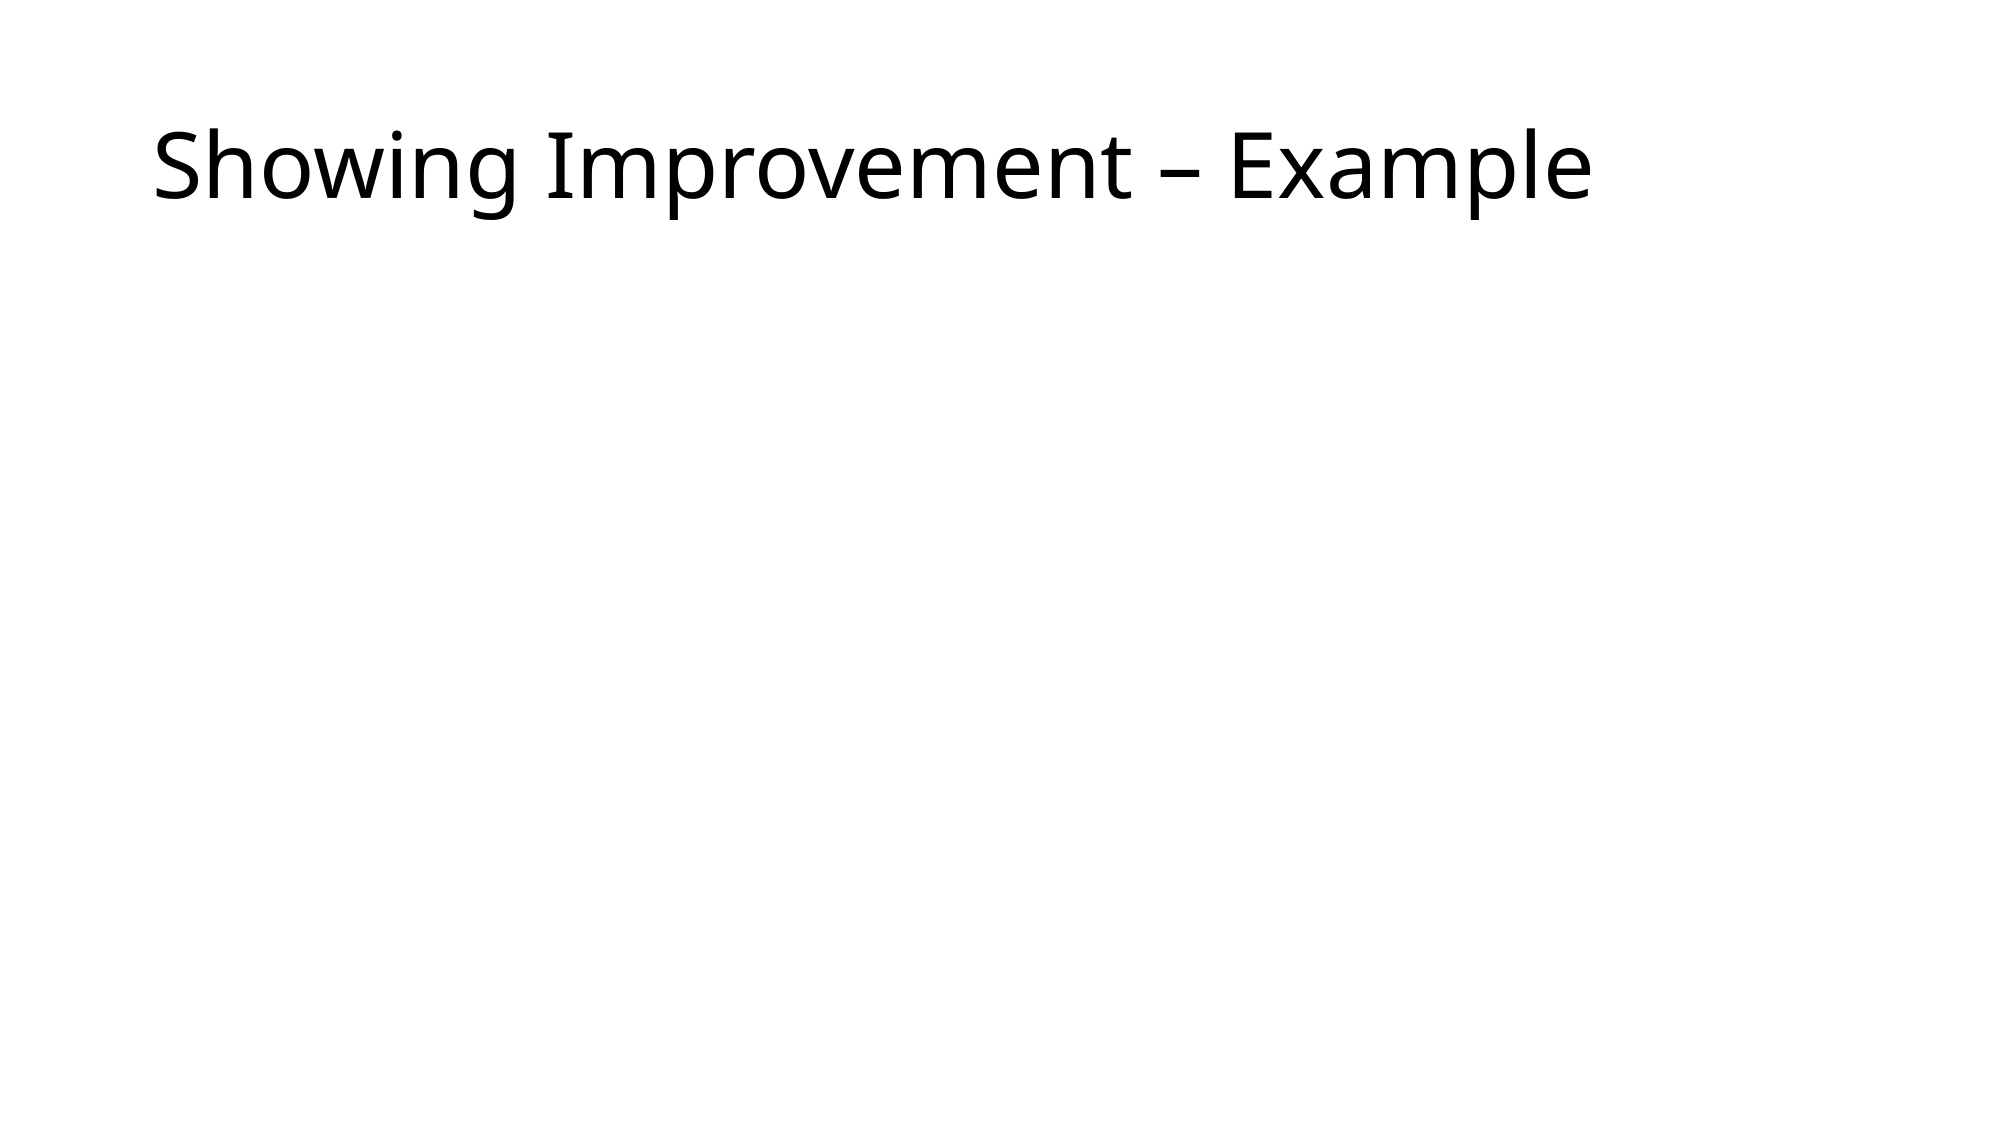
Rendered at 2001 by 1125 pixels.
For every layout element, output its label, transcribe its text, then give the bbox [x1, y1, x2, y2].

title Showing Improvement – Example [137, 59, 1863, 278]
